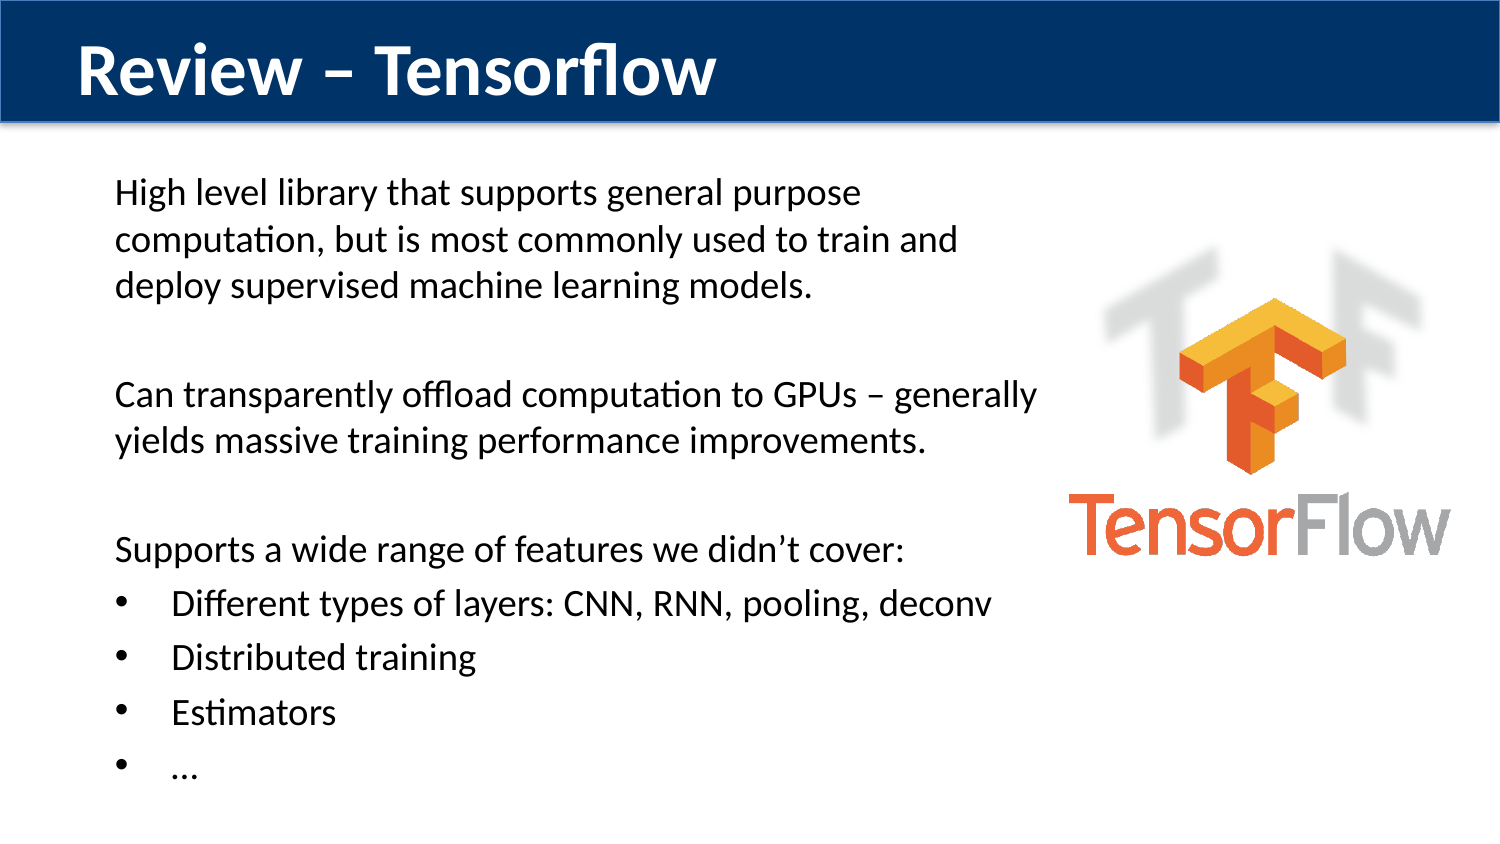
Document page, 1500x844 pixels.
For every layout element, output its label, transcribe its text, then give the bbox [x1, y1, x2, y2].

text_box [0, 0, 1500, 123]
list High level library that supports general purpose computation, but is most commonly used to train and deploy supervised machine learning models. Can transparently offload computation to GPUs – generally yields massive training performance improvements. Supports a wide range of features we didn’t cover: Different types of layers: CNN, RNN, pooling, deconv Distributed training Estimators … [99, 159, 1063, 810]
text_box Review – Tensorflow [62, 13, 1363, 119]
picture [1062, 234, 1457, 563]
